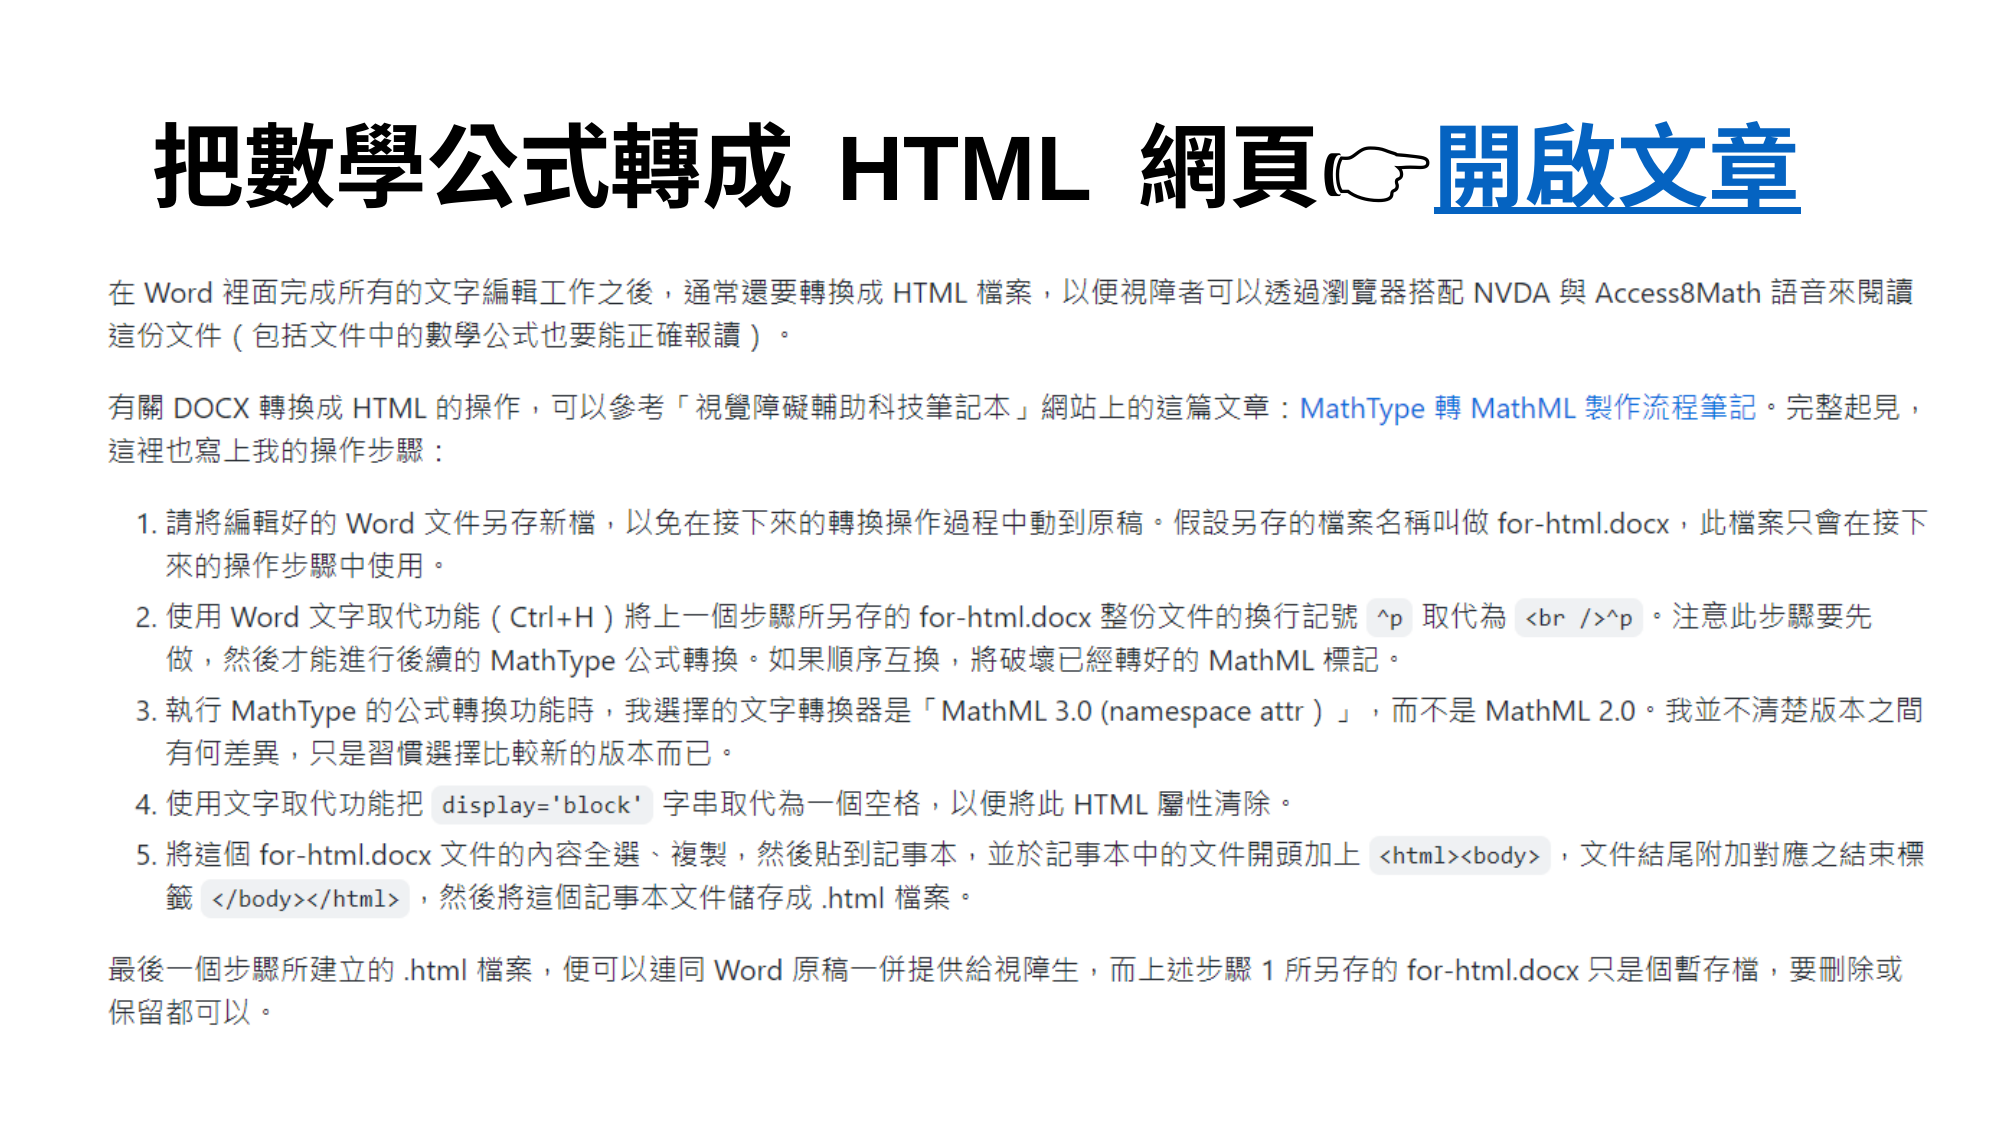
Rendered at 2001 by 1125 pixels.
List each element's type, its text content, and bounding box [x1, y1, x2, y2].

title 把數學公式轉成 HTML 網頁👉開啟文章 [137, 59, 1863, 254]
picture [93, 254, 1943, 1038]
